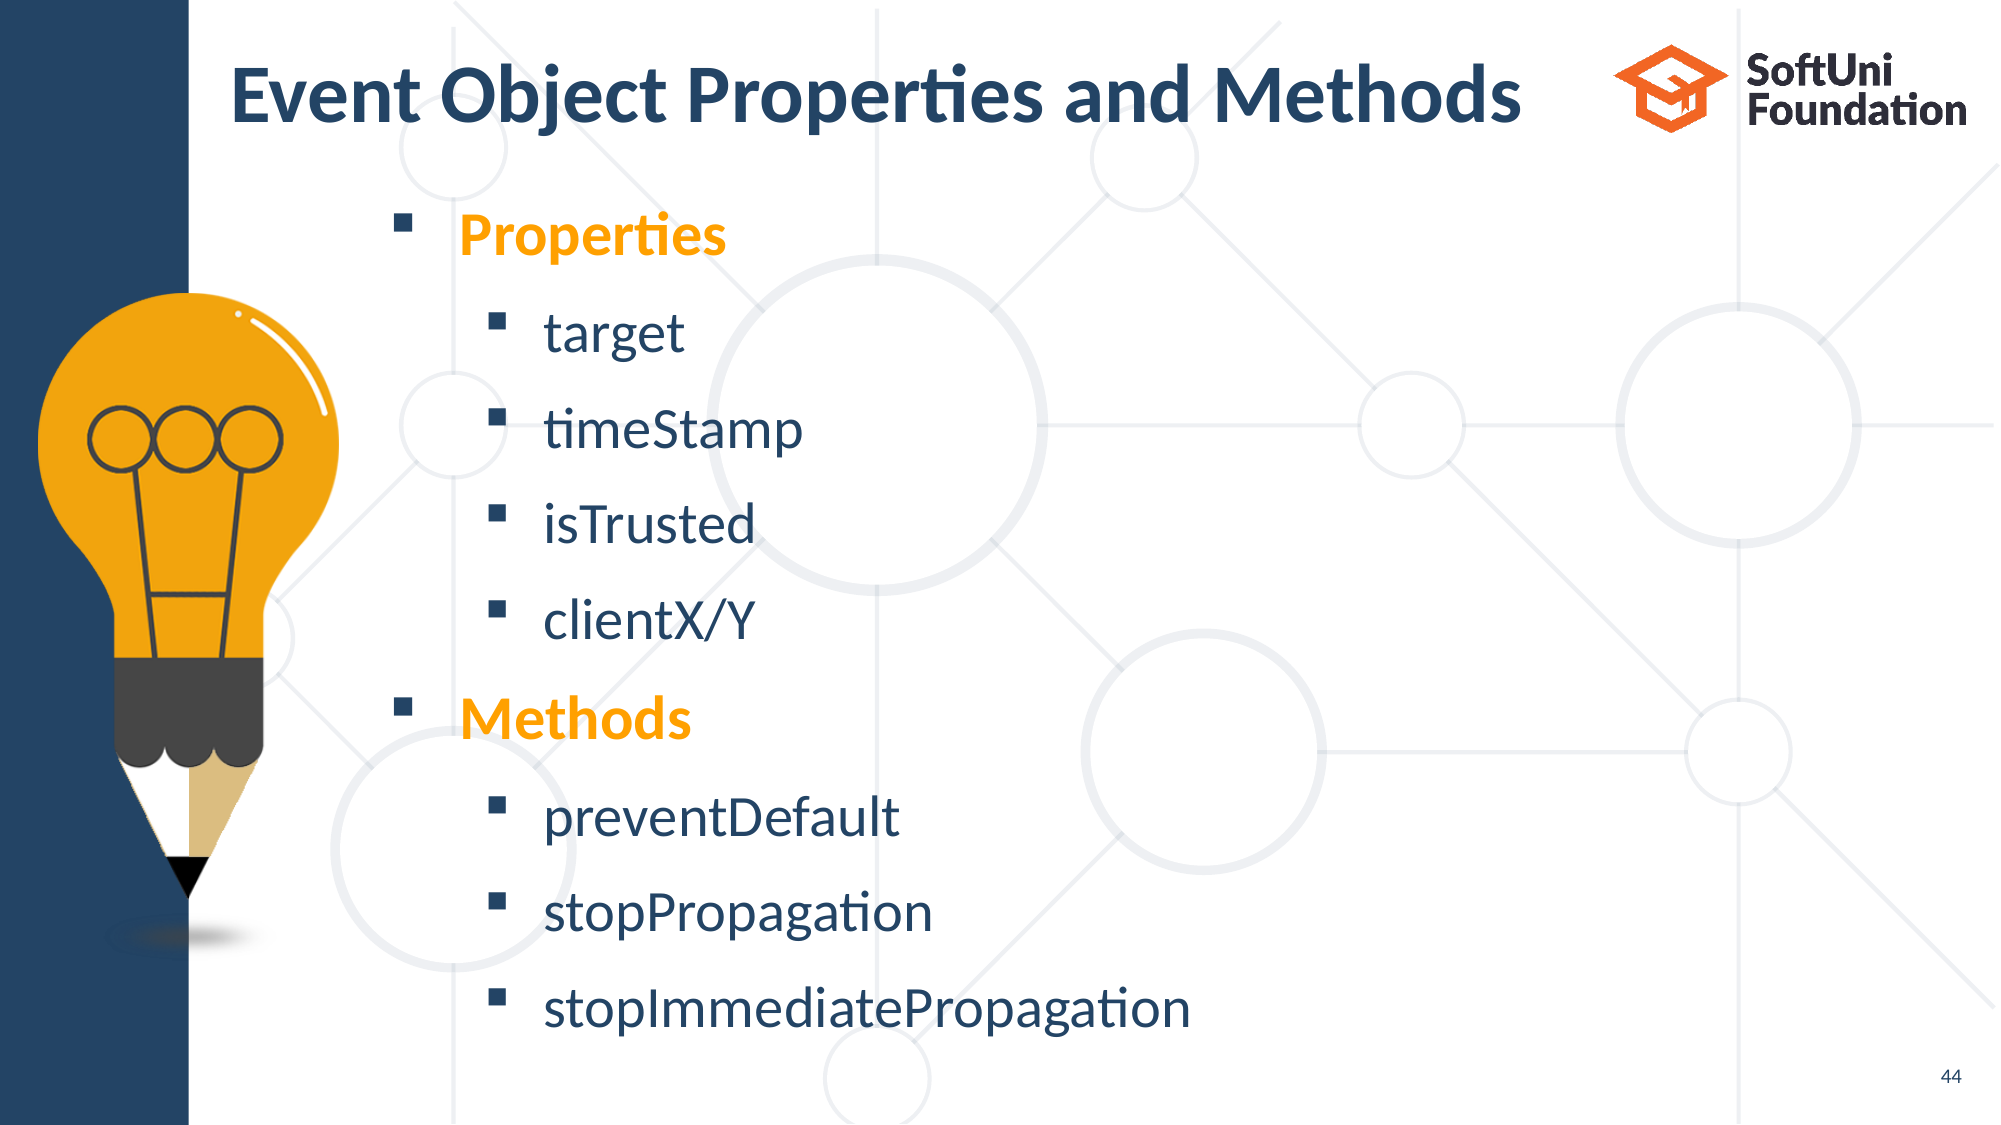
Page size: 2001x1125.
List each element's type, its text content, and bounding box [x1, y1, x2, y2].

title Event Object Properties and Methods [212, 16, 1591, 162]
slide_number 44 [1897, 1049, 1968, 1101]
list Properties target timeStamp isTrusted clientX/Y Methods preventDefault stopPropagation stopImmediatePropagation [371, 183, 2000, 1050]
picture [1613, 44, 1966, 133]
picture [38, 293, 339, 961]
